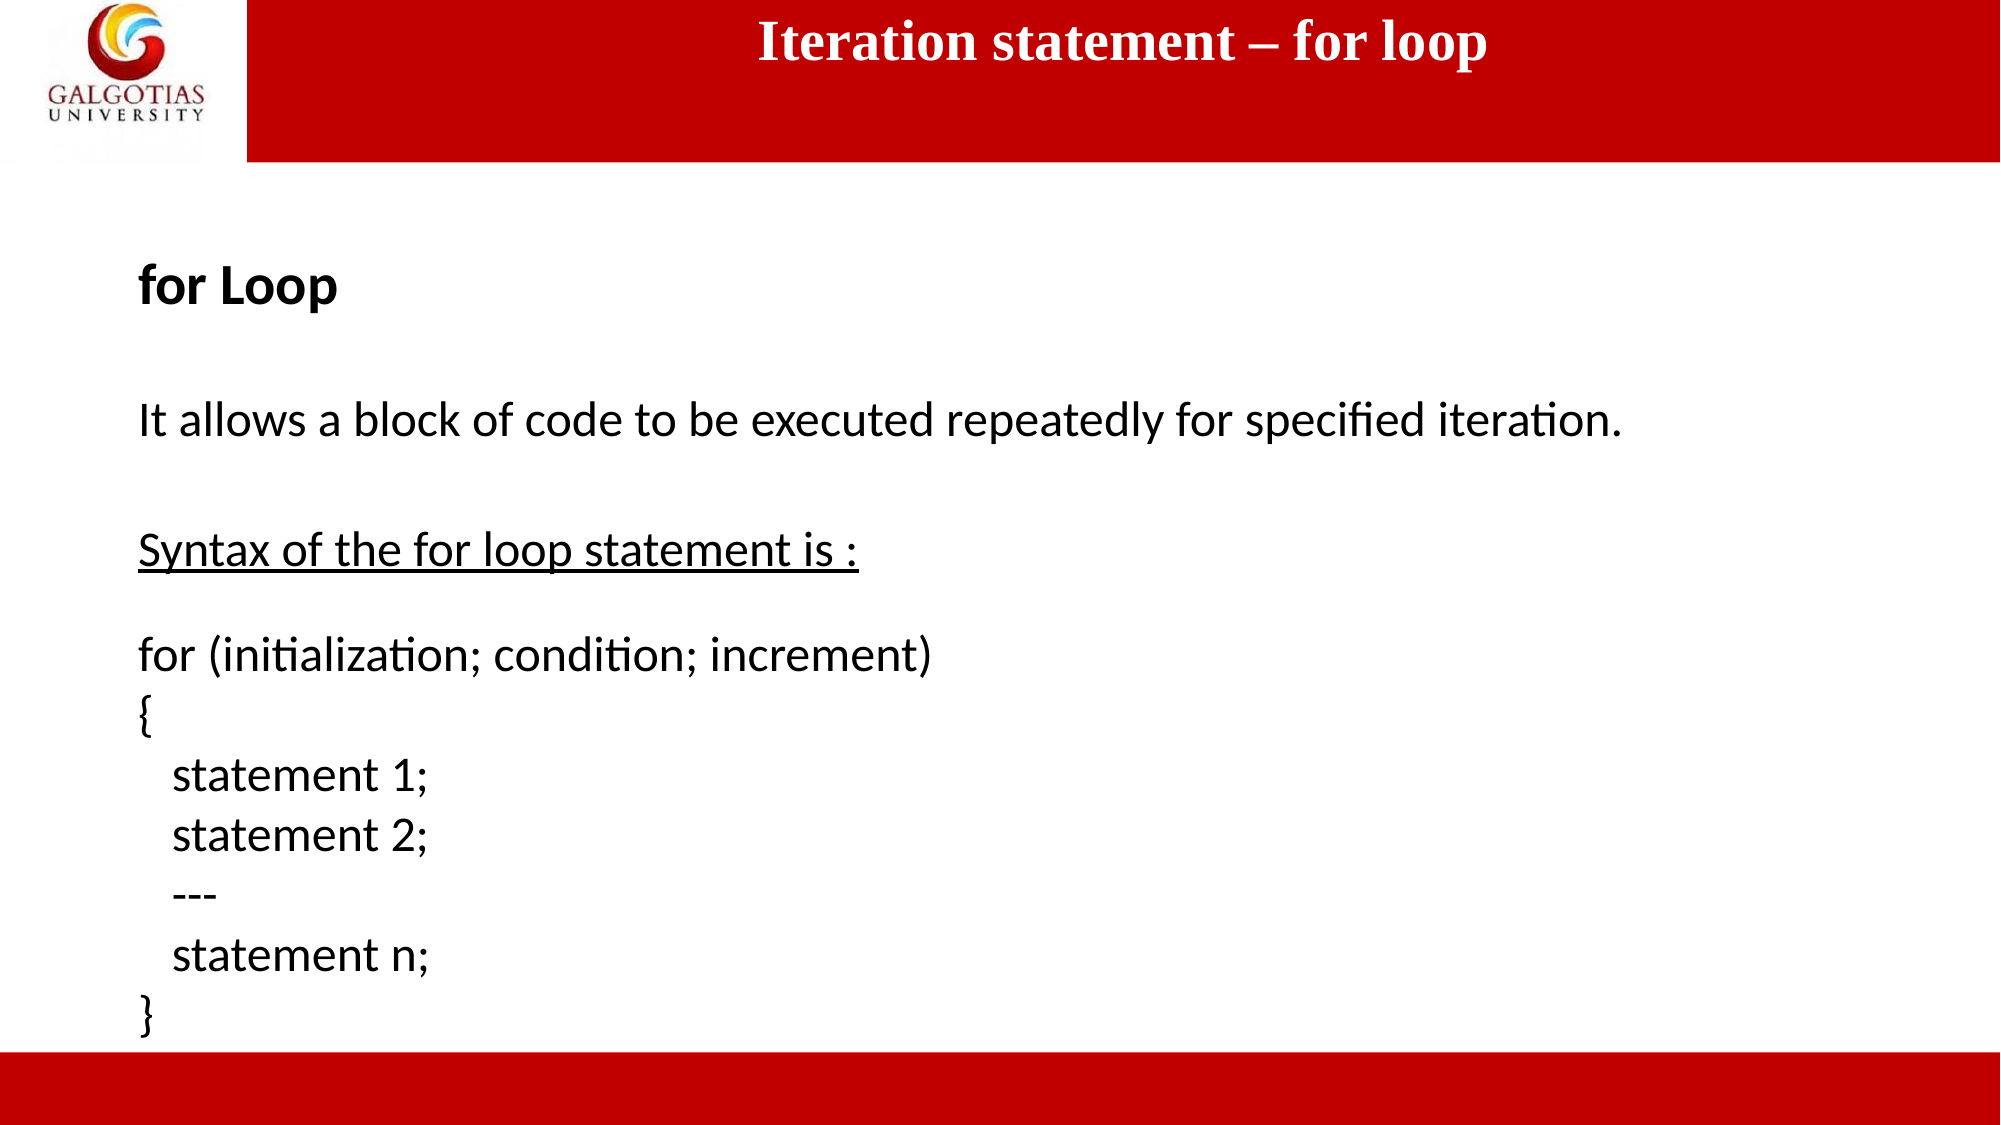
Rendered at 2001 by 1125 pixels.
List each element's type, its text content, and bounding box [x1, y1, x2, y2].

picture [0, 0, 247, 165]
text_box Iteration statement – for loop [247, 0, 2000, 163]
text_box for Loop It allows a block of code to be executed repeatedly for specified iteration. Syntax of the for loop statement is : for (initialization; condition; increment) { statement 1; statement 2; --- statement n; } [123, 238, 1877, 1049]
text_box [0, 1052, 2000, 1125]
